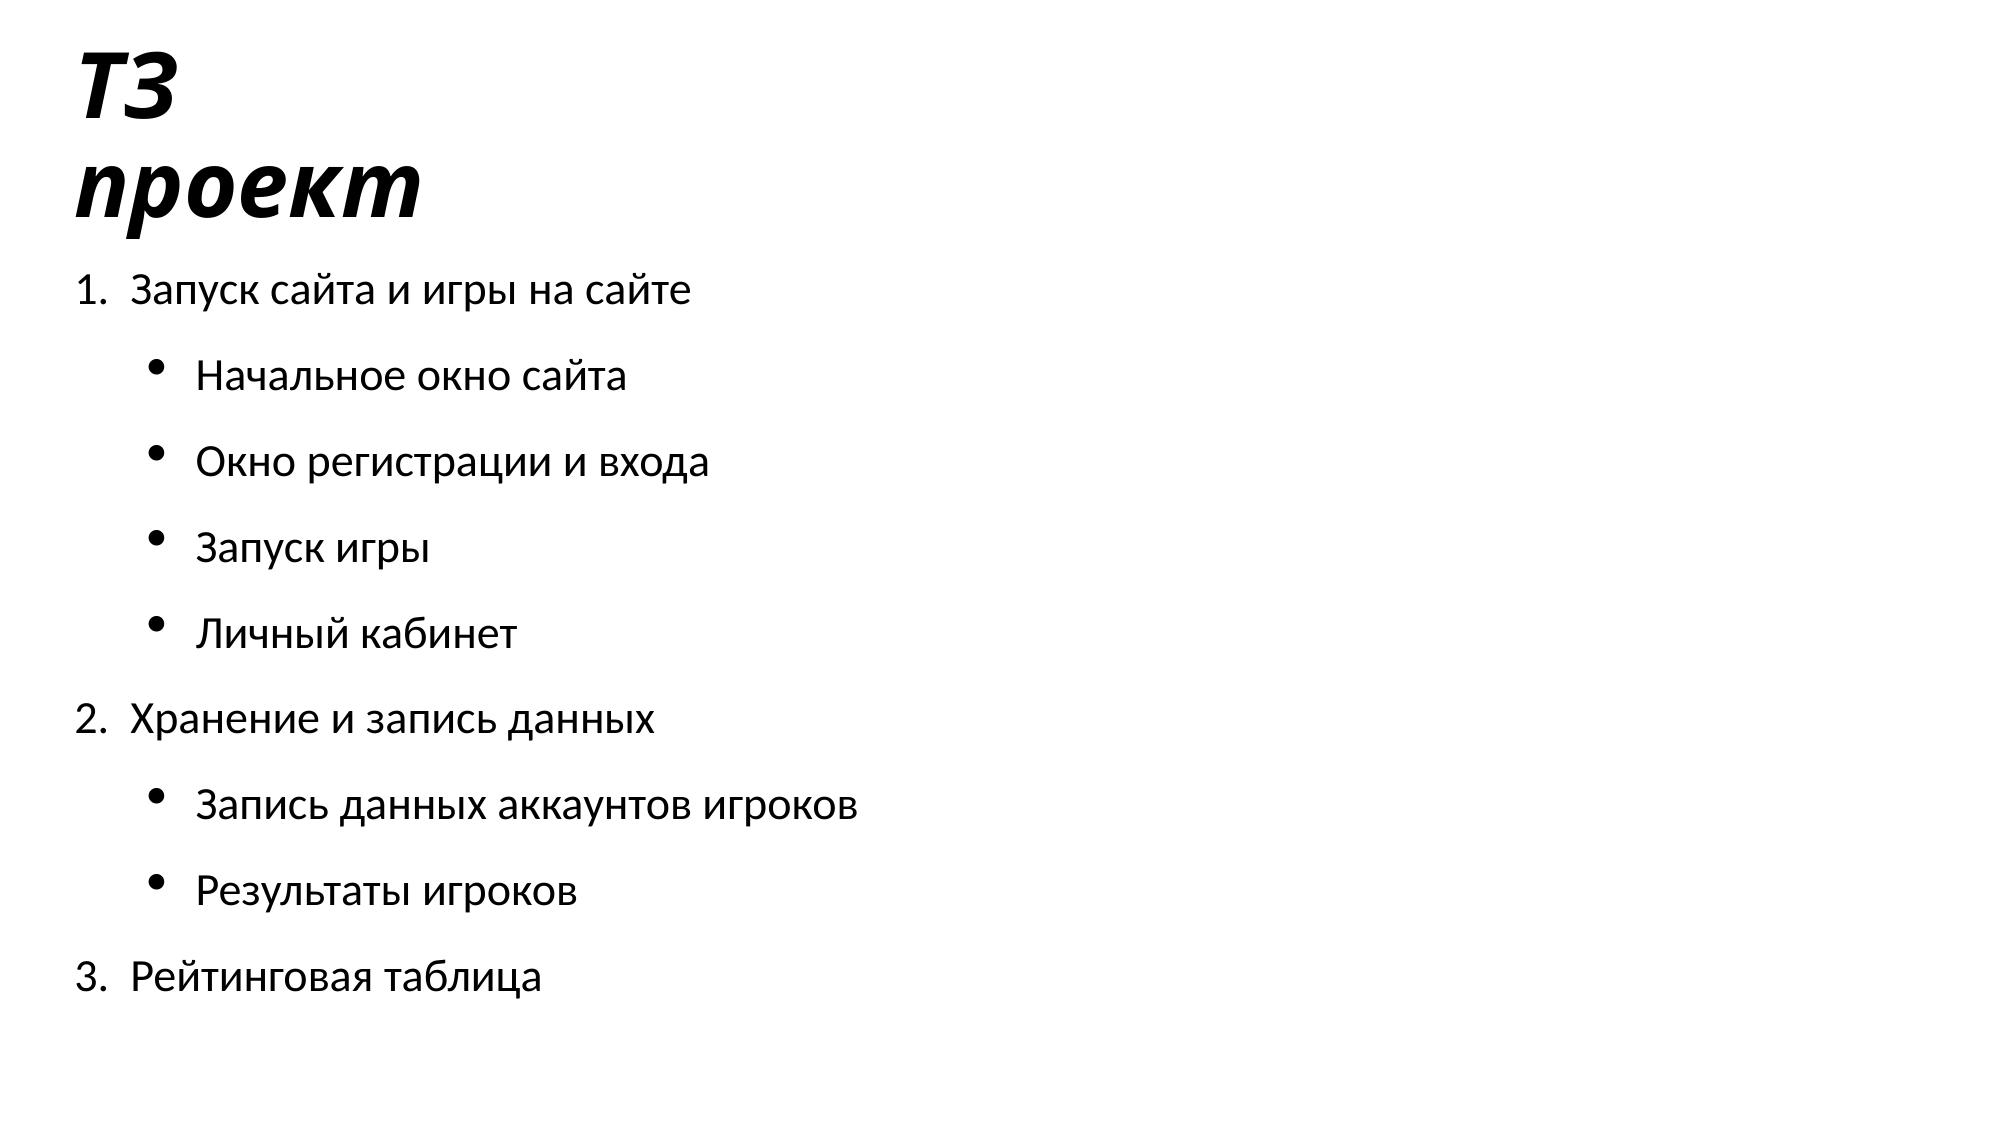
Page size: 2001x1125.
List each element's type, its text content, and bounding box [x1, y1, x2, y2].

list Запуск сайта и игры на сайте Начальное окно сайта Окно регистрации и входа Запуск игры Личный кабинет Хранение и запись данных Запись данных аккаунтов игроков Результаты игроков Рейтинговая таблица [59, 247, 1000, 1014]
title ТЗ проект [59, 30, 538, 247]
